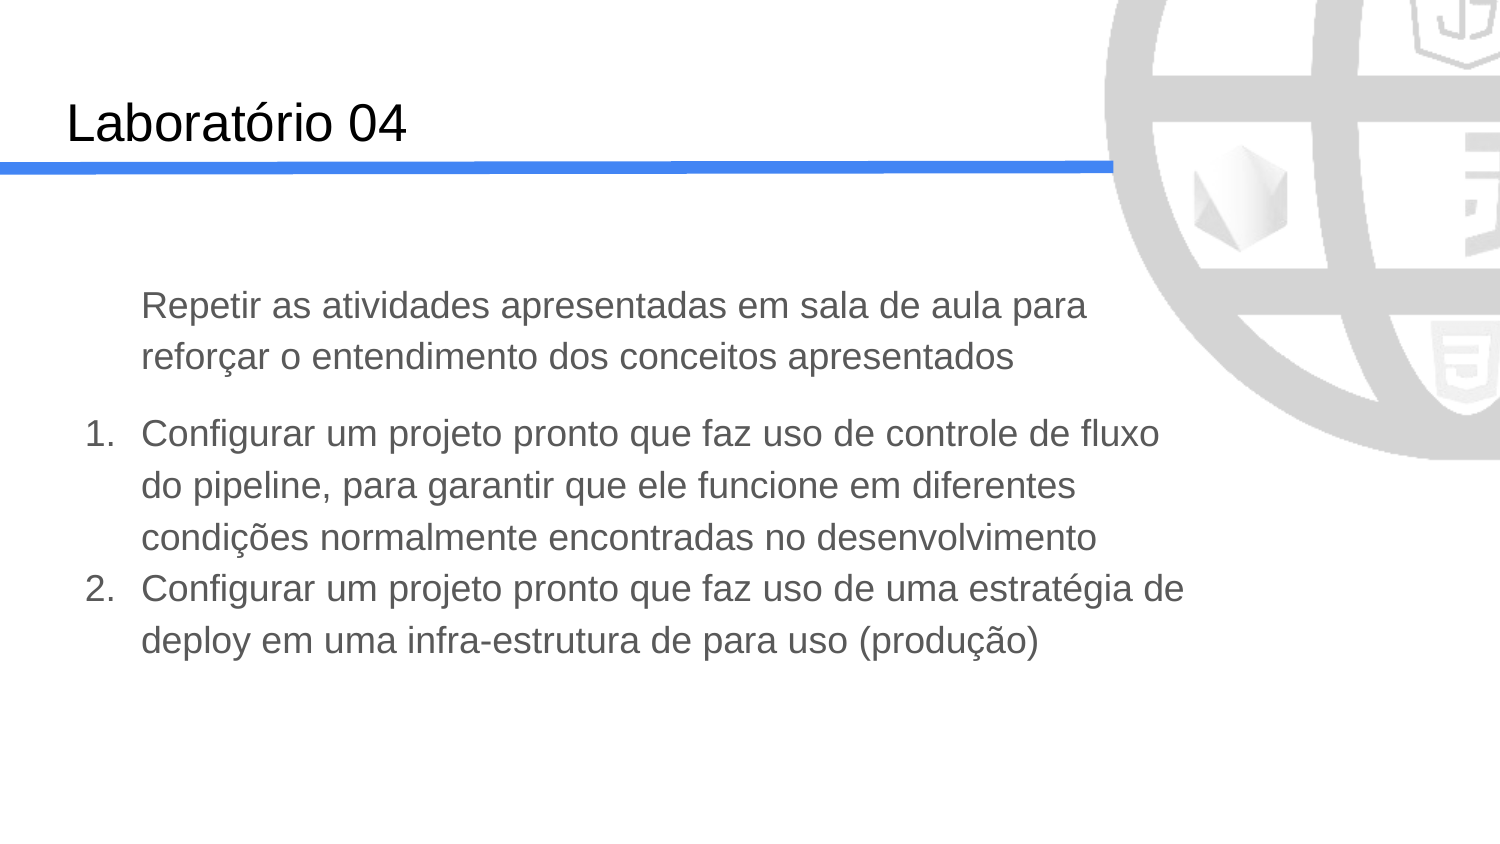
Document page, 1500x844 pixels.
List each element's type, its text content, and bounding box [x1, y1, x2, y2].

title Laboratório 04 [51, 72, 1449, 167]
list Repetir as atividades apresentadas em sala de aula para reforçar o entendimento dos conceitos apresentados Configurar um projeto pronto que faz uso de controle de fluxo do pipeline, para garantir que ele funcione em diferentes condições normalmente encontradas no desenvolvimento Configurar um projeto pronto que faz uso de uma estratégia de deploy em uma infra-estrutura de para uso (produção) [51, 189, 1224, 821]
